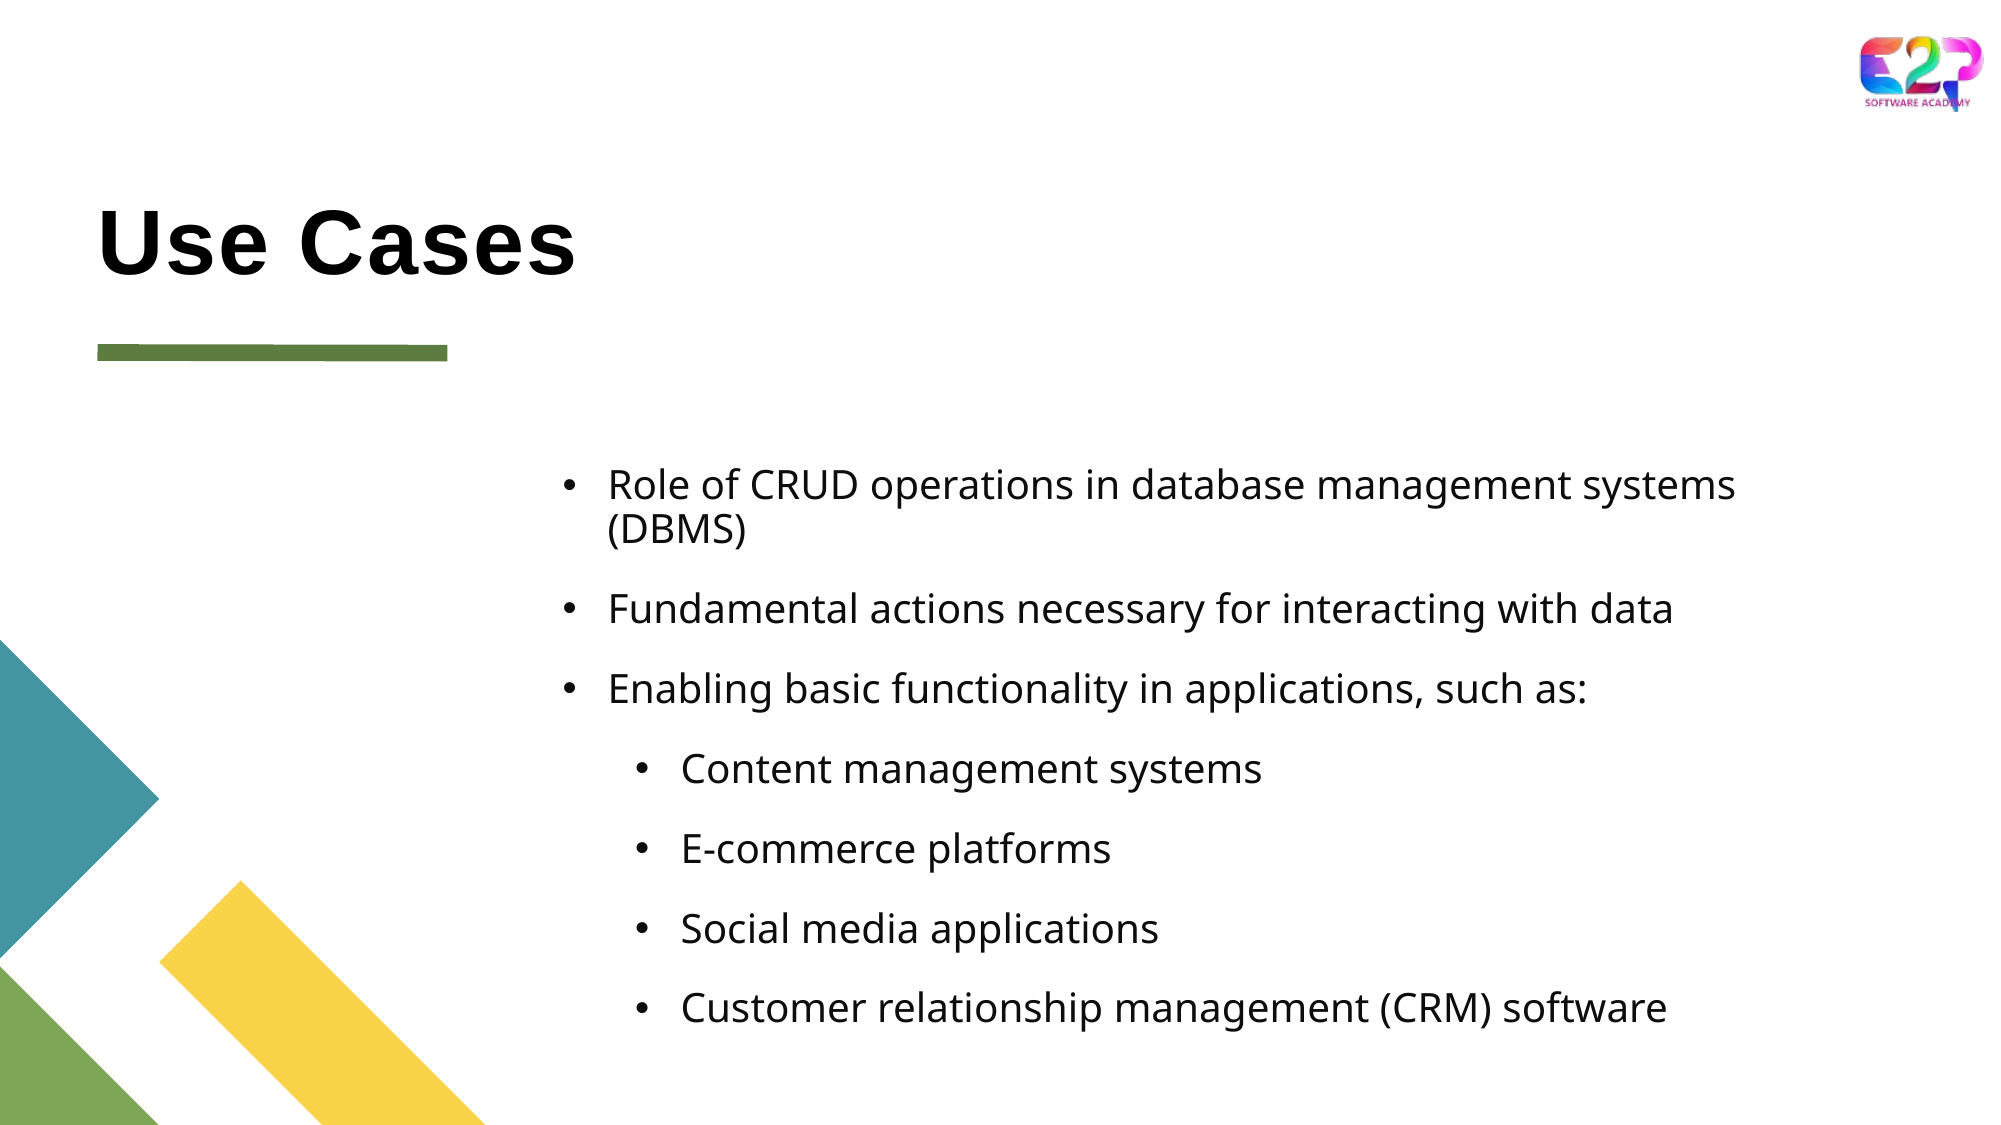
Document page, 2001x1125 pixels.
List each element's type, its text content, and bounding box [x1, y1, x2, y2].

title Use Cases [97, 16, 1882, 293]
text_box Role of CRUD operations in database management systems (DBMS) Fundamental actions necessary for interacting with data Enabling basic functionality in applications, such as: Content management systems E-commerce platforms Social media applications Customer relationship management (CRM) software [562, 427, 1844, 1034]
picture [1836, 20, 2000, 115]
